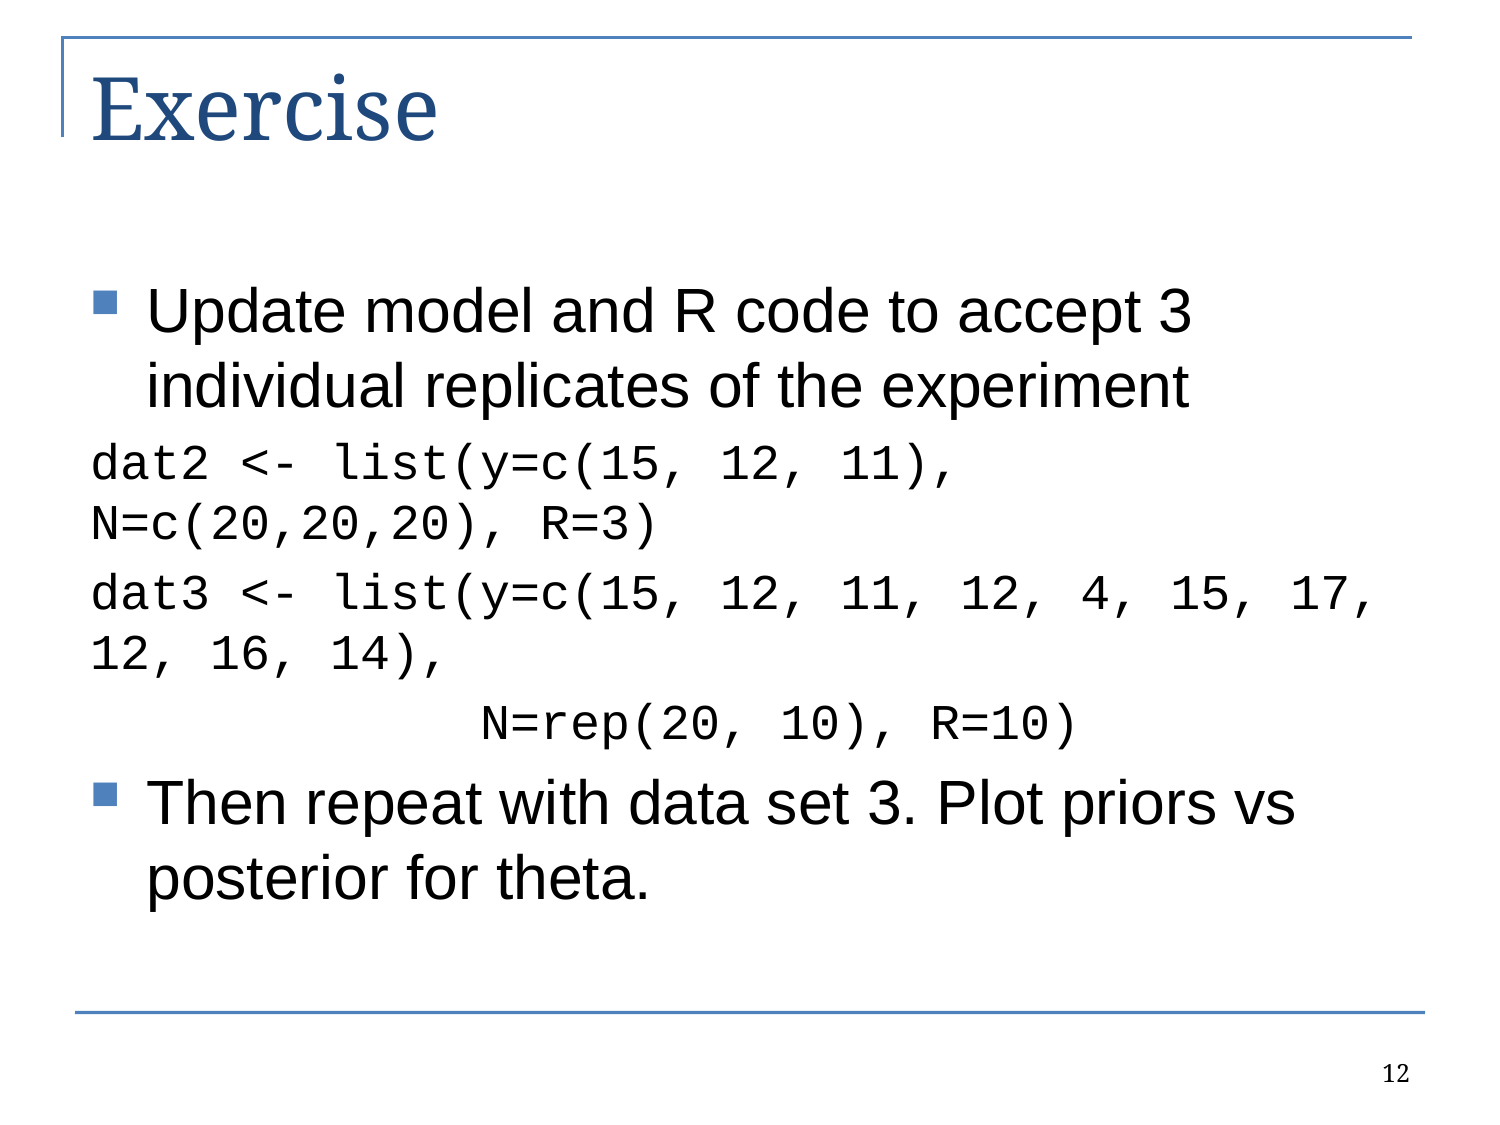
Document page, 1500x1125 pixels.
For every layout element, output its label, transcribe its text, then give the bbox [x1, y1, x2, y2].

slide_number 12 [1074, 1023, 1426, 1100]
list Update model and R code to accept 3 individual replicates of the experiment dat2 <- list(y=c(15, 12, 11), N=c(20,20,20), R=3) dat3 <- list(y=c(15, 12, 11, 12, 4, 15, 17, 12, 16, 14), N=rep(20, 10), R=10) Then repeat with data set 3. Plot priors vs posterior for theta. [75, 262, 1425, 1006]
title Exercise [75, 45, 1425, 233]
